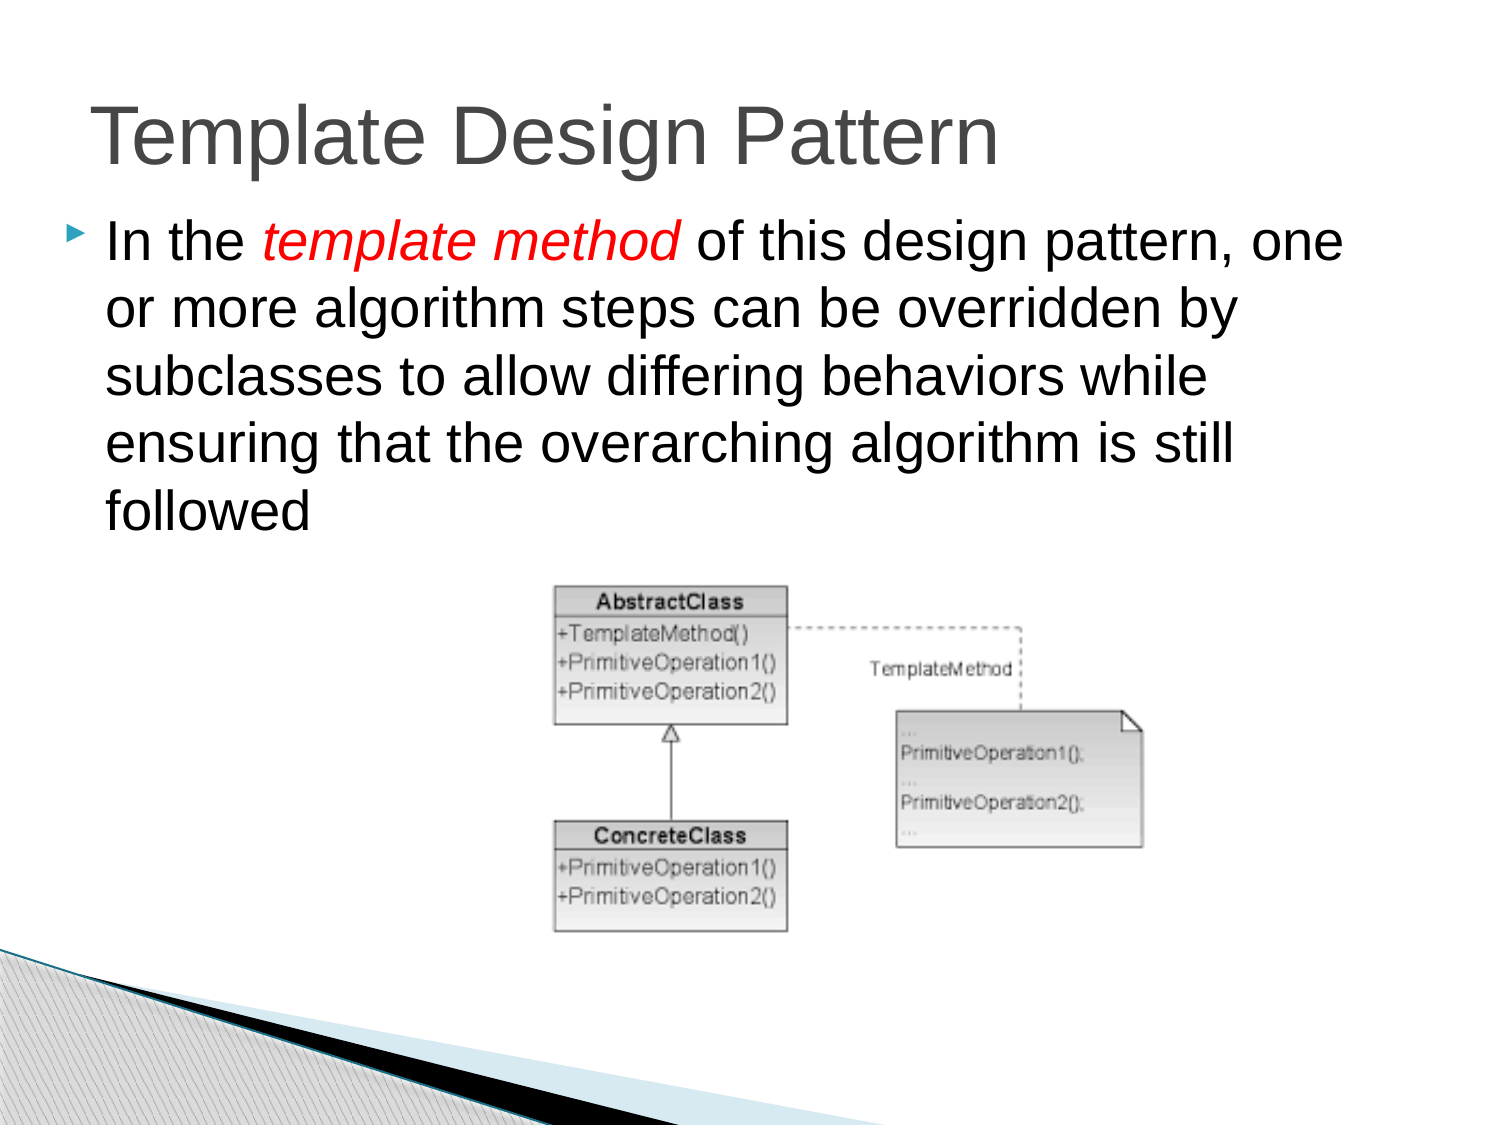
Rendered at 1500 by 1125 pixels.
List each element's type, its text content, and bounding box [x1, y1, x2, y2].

picture [542, 573, 1161, 950]
title Template Design Pattern [75, 37, 1425, 196]
list In the template method of this design pattern, one or more algorithm steps can be overridden by subclasses to allow differing behaviors while ensuring that the overarching algorithm is still followed [30, 196, 1425, 1025]
